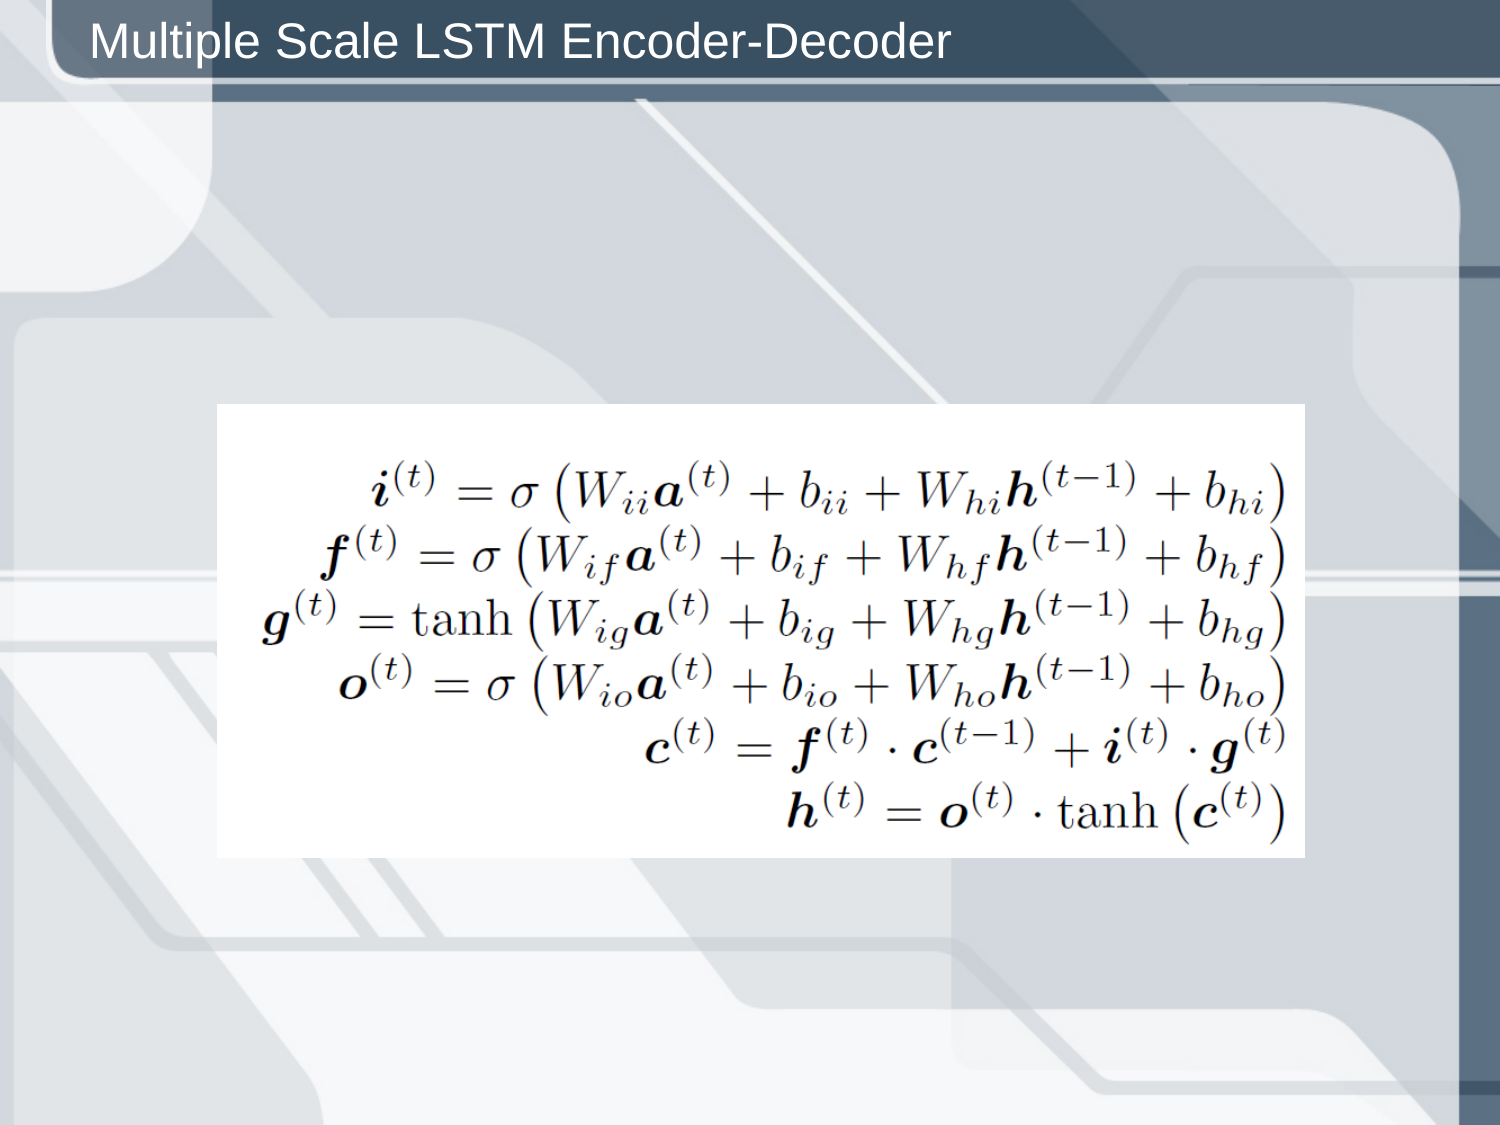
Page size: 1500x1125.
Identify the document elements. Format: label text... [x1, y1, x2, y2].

picture [0, 0, 1500, 1125]
text_box Multiple Scale LSTM Encoder-Decoder [73, 0, 1449, 77]
